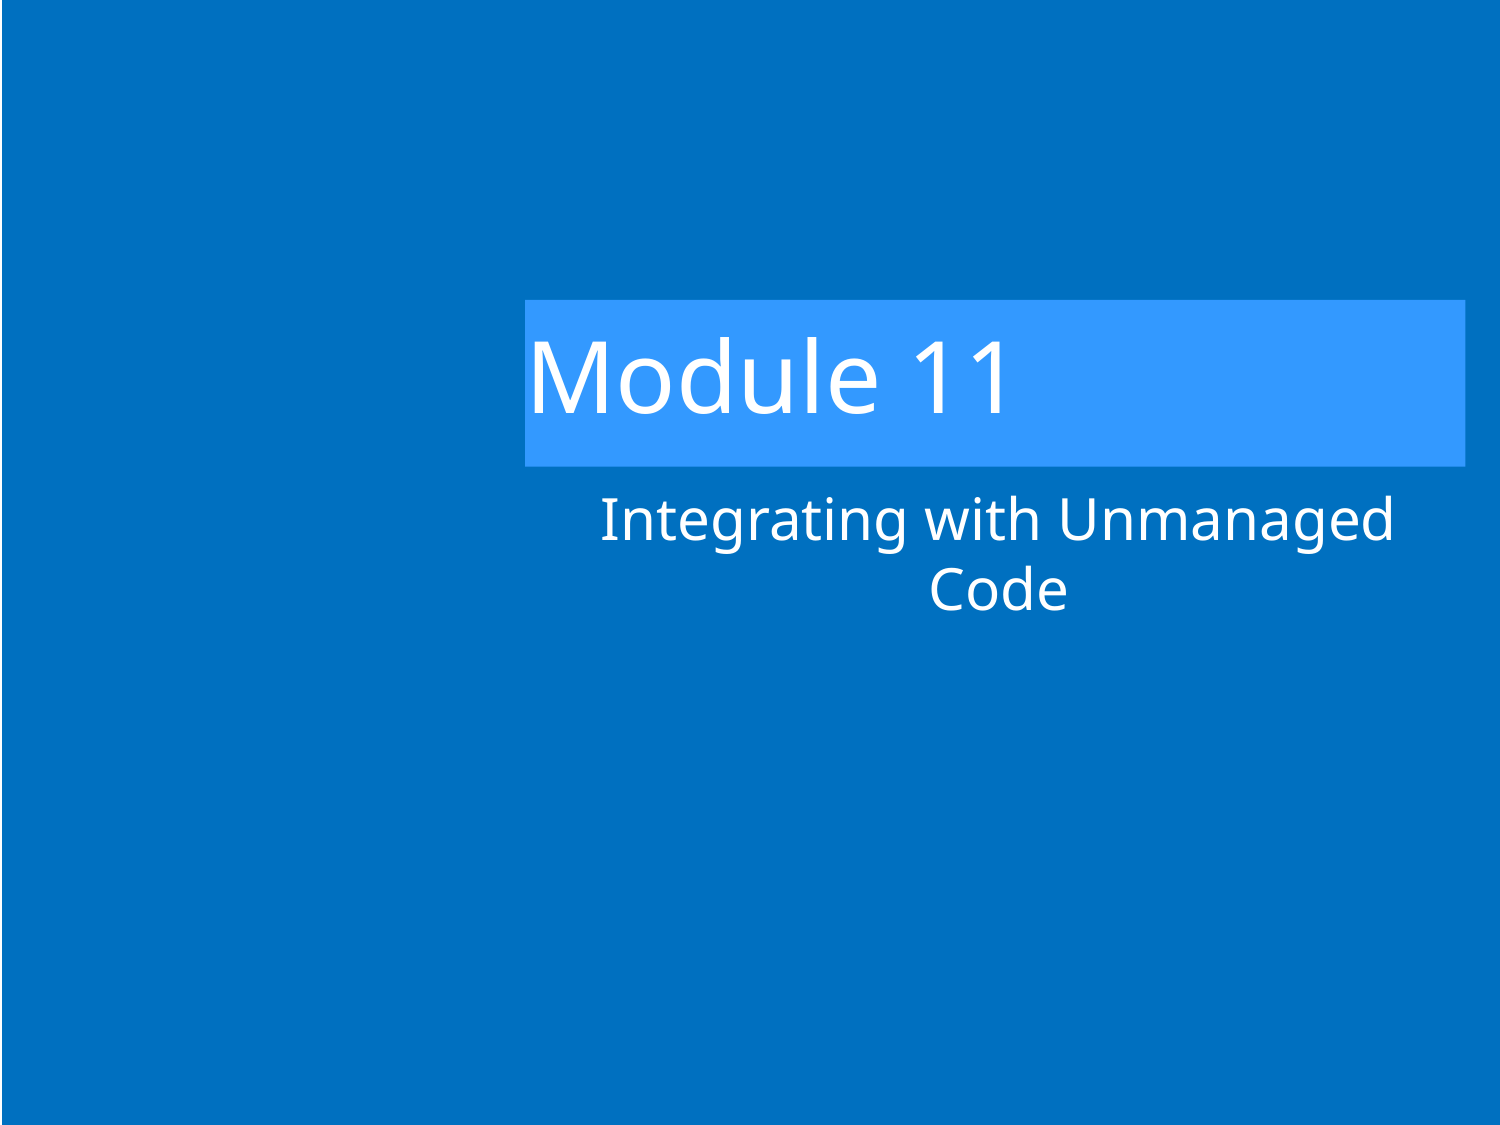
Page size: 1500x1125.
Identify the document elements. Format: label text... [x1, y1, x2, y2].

subtitle Integrating with Unmanaged Code [524, 474, 1473, 657]
title Module 11 [524, 299, 1466, 467]
